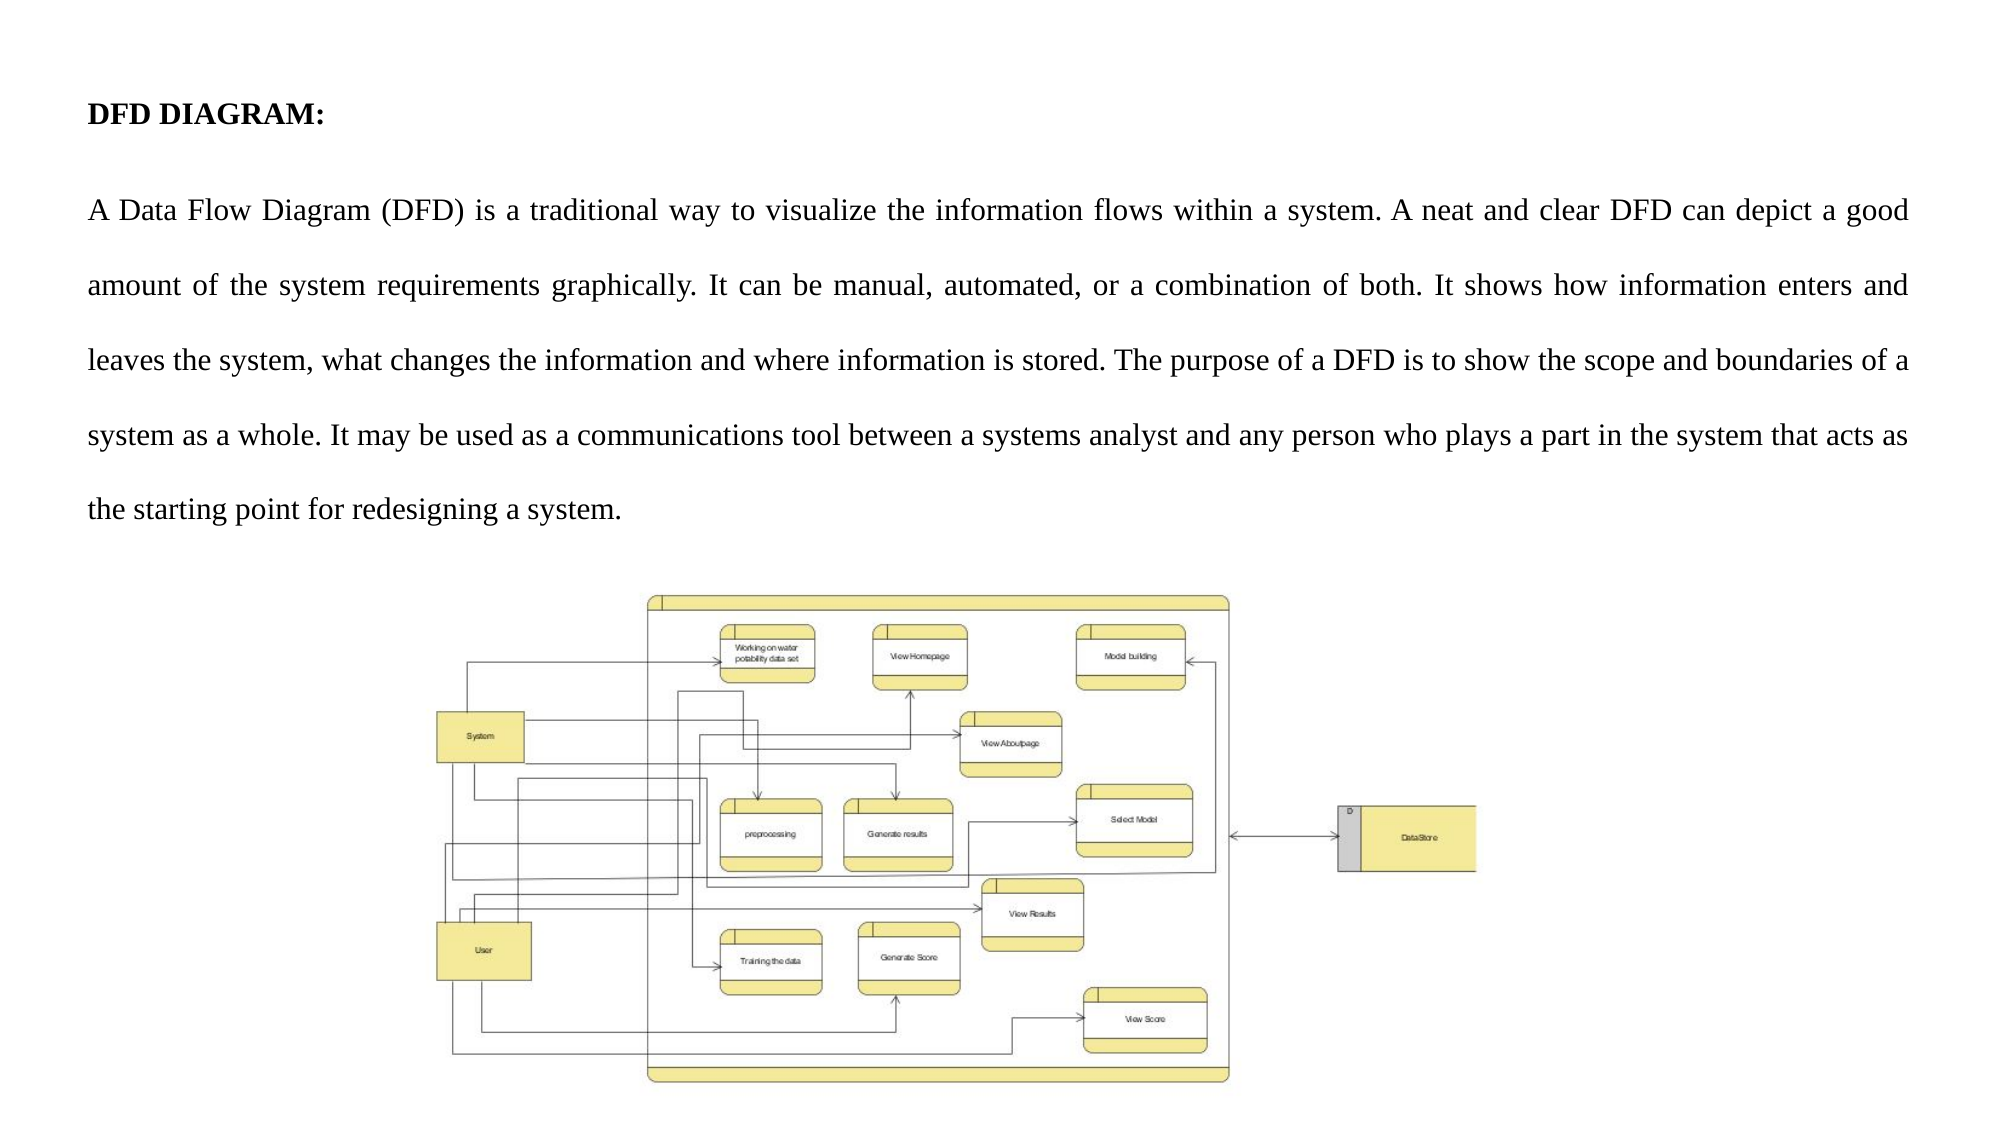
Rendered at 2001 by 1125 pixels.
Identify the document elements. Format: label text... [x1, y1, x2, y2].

picture [388, 554, 1484, 1125]
text_box DFD DIAGRAM: A Data Flow Diagram (DFD) is a traditional way to visualize the information flows within a system. A neat and clear DFD can depict a good amount of the system requirements graphically. It can be manual, automated, or a combination of both. It shows how information enters and leaves the system, what changes the information and where information is stored. The purpose of a DFD is to show the scope and boundaries of a system as a whole. It may be used as a communications tool between a systems analyst and any person who plays a part in the system that acts as the starting point for redesigning a system. [72, 48, 1927, 534]
